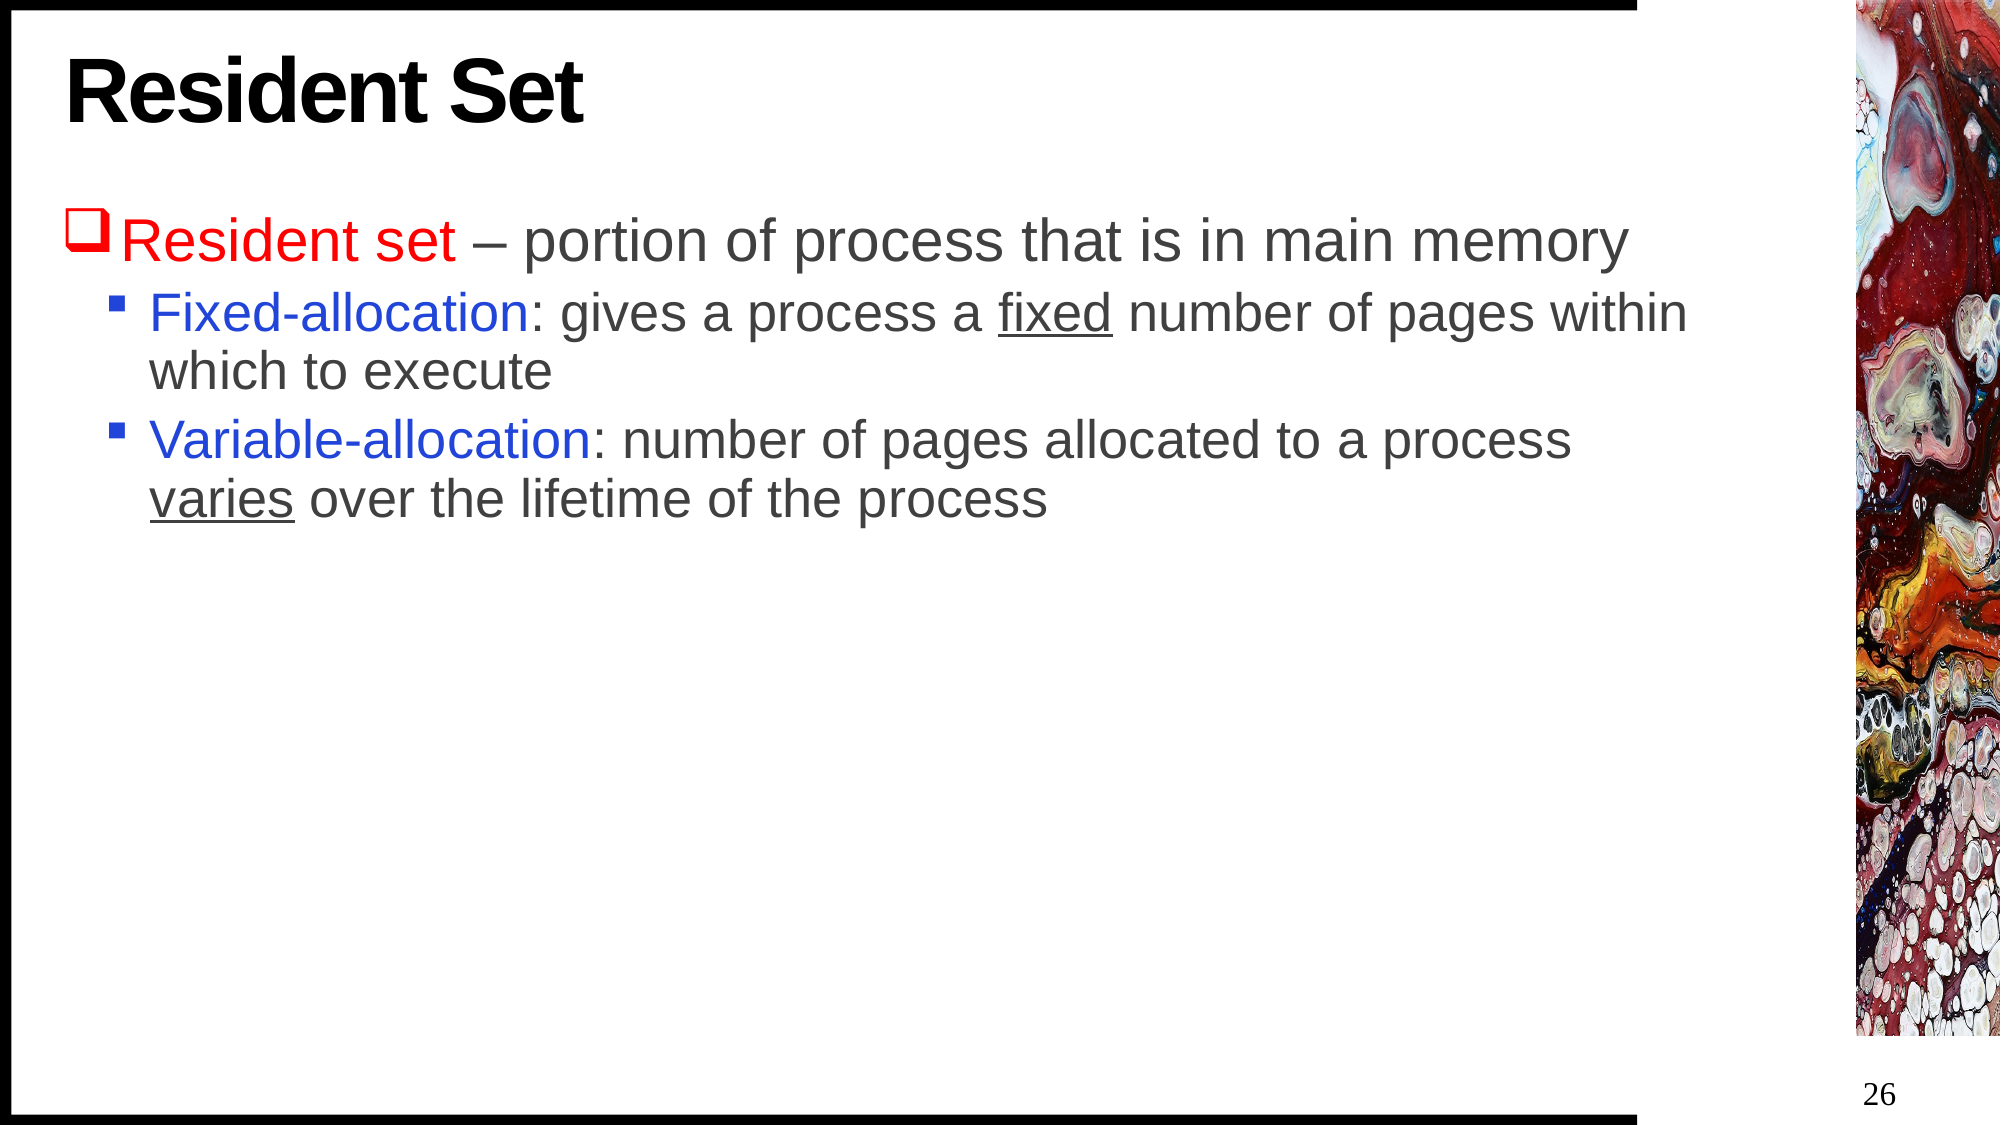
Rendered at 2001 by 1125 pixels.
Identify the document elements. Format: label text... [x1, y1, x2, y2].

picture [1856, 0, 2000, 1036]
list Resident set – portion of process that is in main memory Fixed-allocation: gives a process a fixed number of pages within which to execute Variable-allocation: number of pages allocated to a process varies over the lifetime of the process [60, 209, 1708, 977]
slide_number 26 [1856, 1069, 1903, 1115]
title Resident Set [64, 37, 1573, 149]
